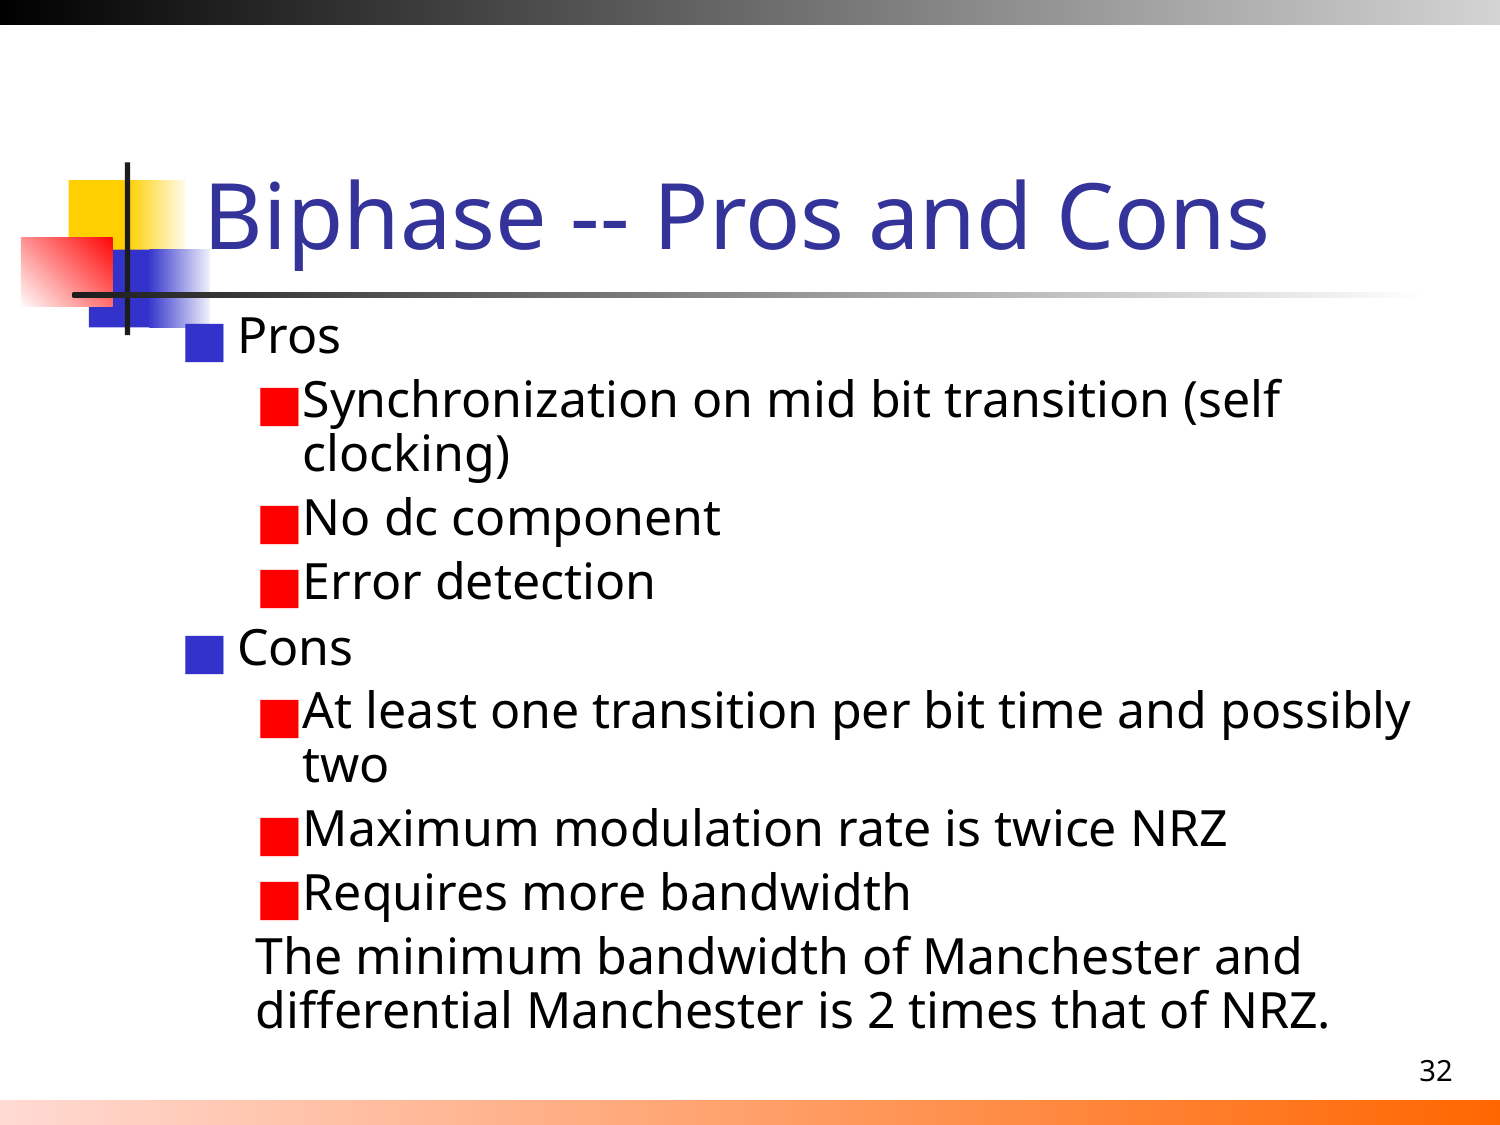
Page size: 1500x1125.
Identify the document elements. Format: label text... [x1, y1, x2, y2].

title Biphase -- Pros and Cons [188, 35, 1468, 275]
slide_number 32 [1155, 1024, 1468, 1100]
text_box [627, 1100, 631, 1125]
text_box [932, 1100, 936, 1125]
slide_number 51 [621, 1100, 625, 1125]
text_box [826, 1100, 830, 1125]
list Pros Synchronization on mid bit transition (self clocking) No dc component Error detection Cons At least one transition per bit time and possibly two Maximum modulation rate is twice NRZ Requires more bandwidth The minimum bandwidth of Manchester and differential Manchester is 2 times that of NRZ. [165, 302, 1441, 1032]
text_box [592, 1100, 596, 1125]
